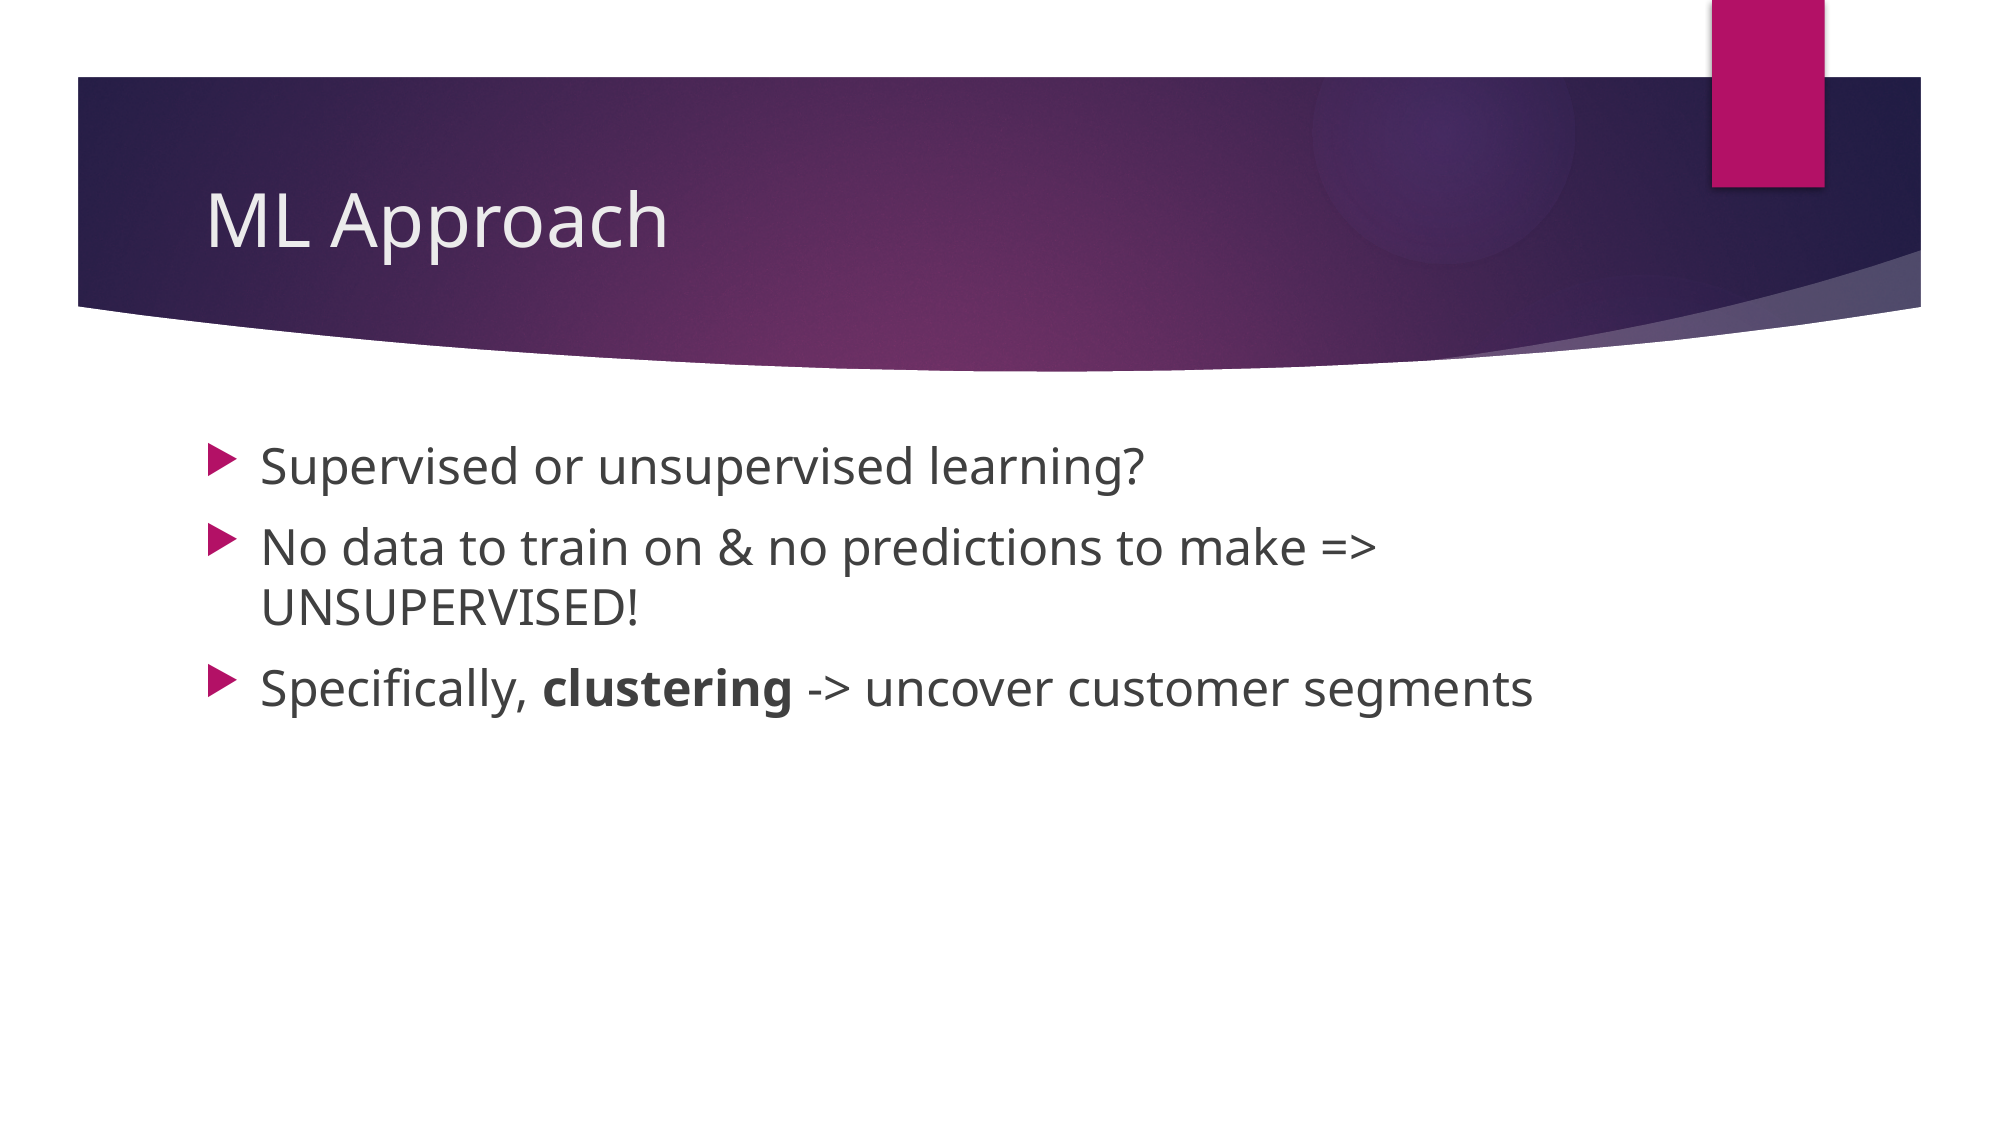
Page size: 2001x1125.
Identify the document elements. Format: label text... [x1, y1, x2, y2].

list Supervised or unsupervised learning? No data to train on & no predictions to make => UNSUPERVISED! Specifically, clustering -> uncover customer segments [189, 427, 1638, 988]
title ML Approach [189, 159, 1627, 276]
